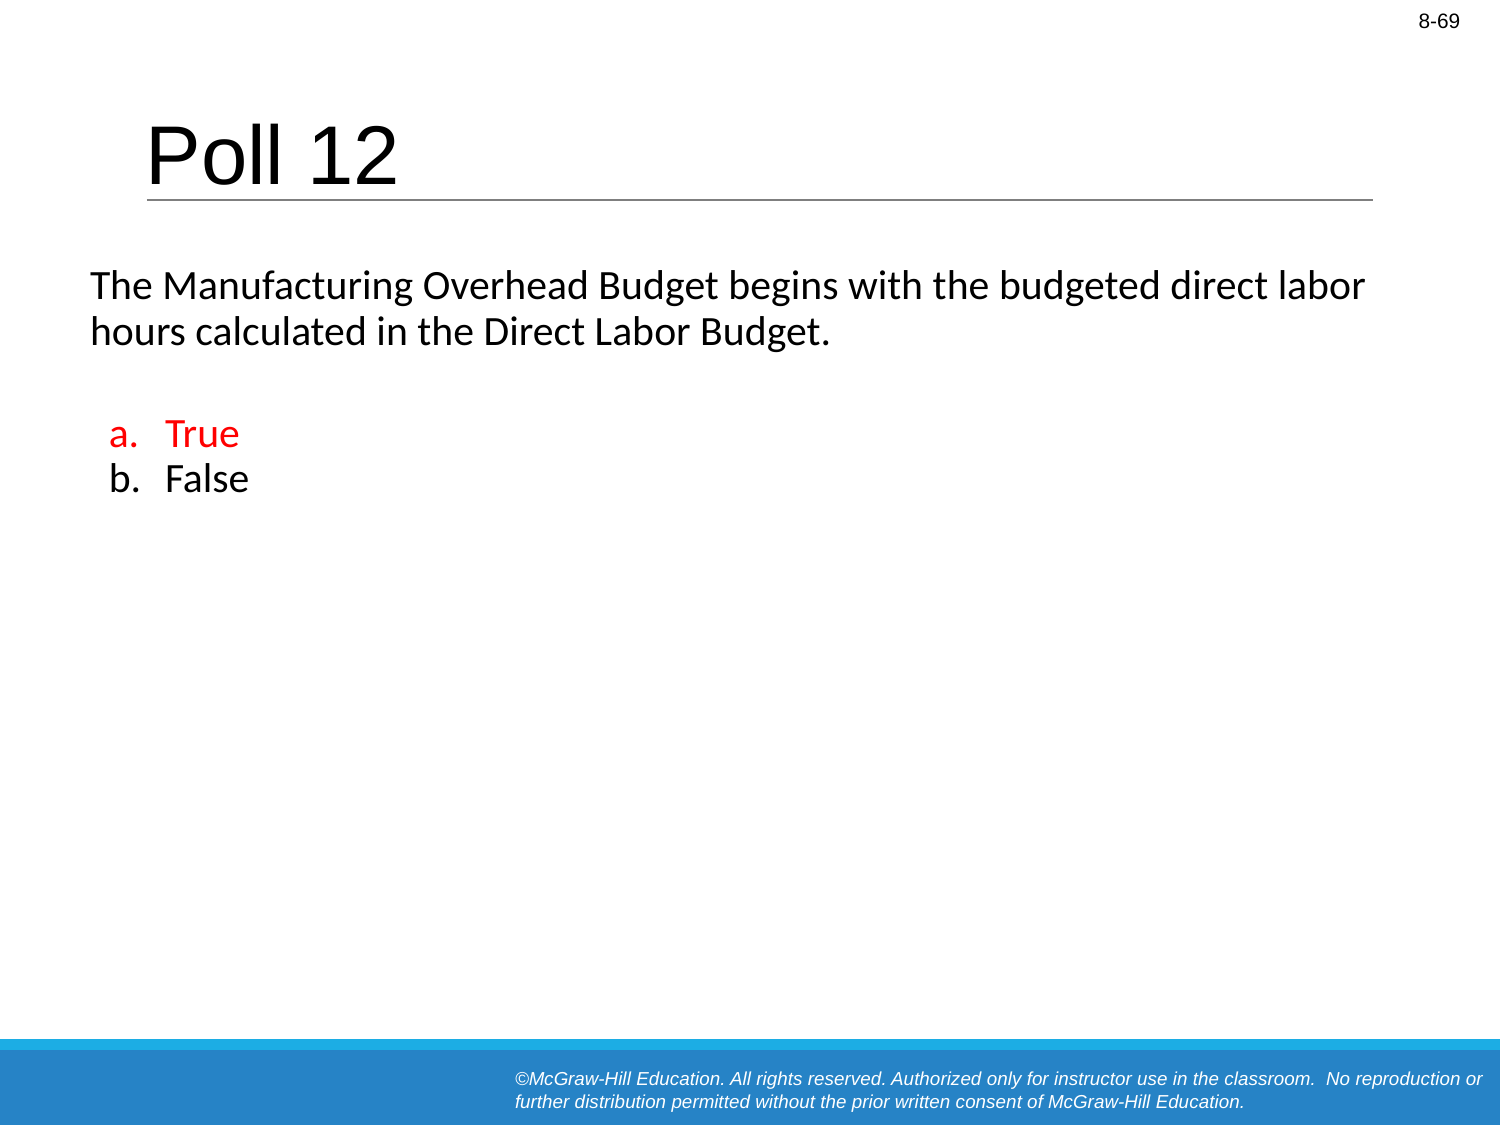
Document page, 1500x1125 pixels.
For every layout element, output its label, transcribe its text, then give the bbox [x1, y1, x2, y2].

title Poll 12 [130, 71, 1481, 247]
list The Manufacturing Overhead Budget begins with the budgeted direct labor hours calculated in the Direct Labor Budget. True False [75, 256, 1425, 1038]
